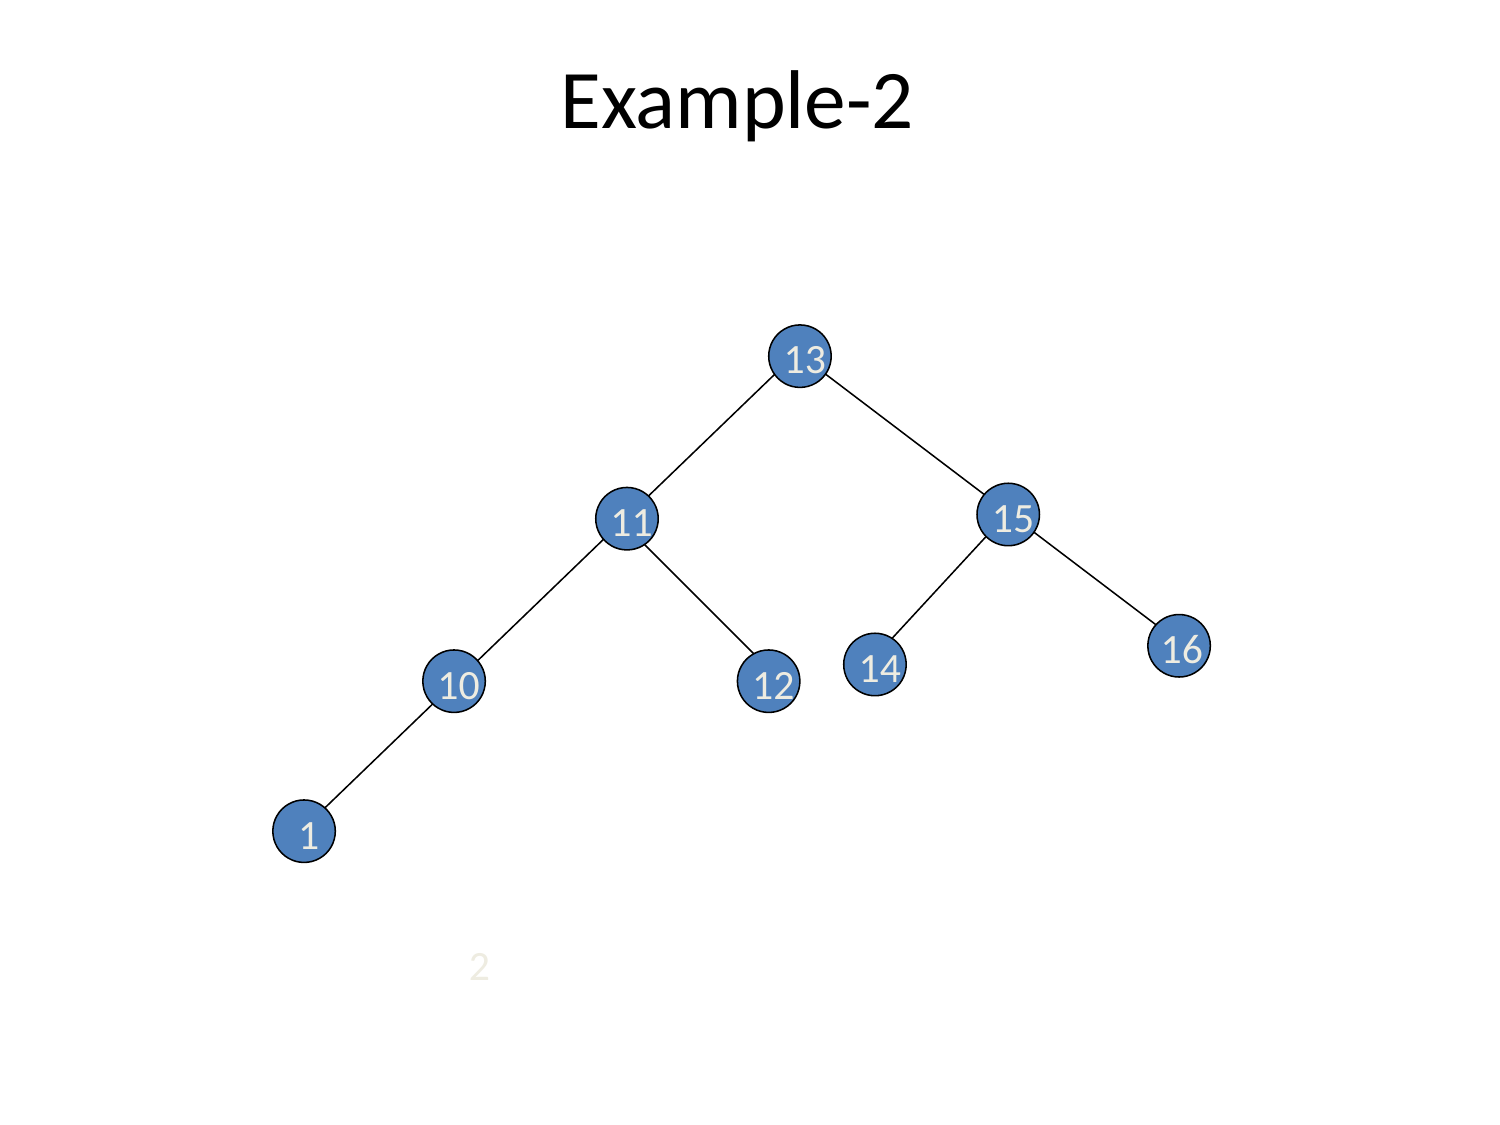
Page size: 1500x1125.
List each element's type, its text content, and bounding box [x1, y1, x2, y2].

text_box 12 [737, 650, 813, 715]
text_box 1 [283, 800, 359, 865]
text_box 13 [768, 324, 844, 390]
text_box 15 [977, 483, 1052, 549]
text_box Example-2 [225, 37, 1250, 153]
text_box 14 [843, 633, 919, 699]
text_box 11 [595, 487, 671, 553]
text_box 10 [422, 650, 498, 715]
text_box 2 [454, 931, 530, 996]
text_box 16 [1145, 614, 1221, 680]
text_box [272, 808, 283, 855]
